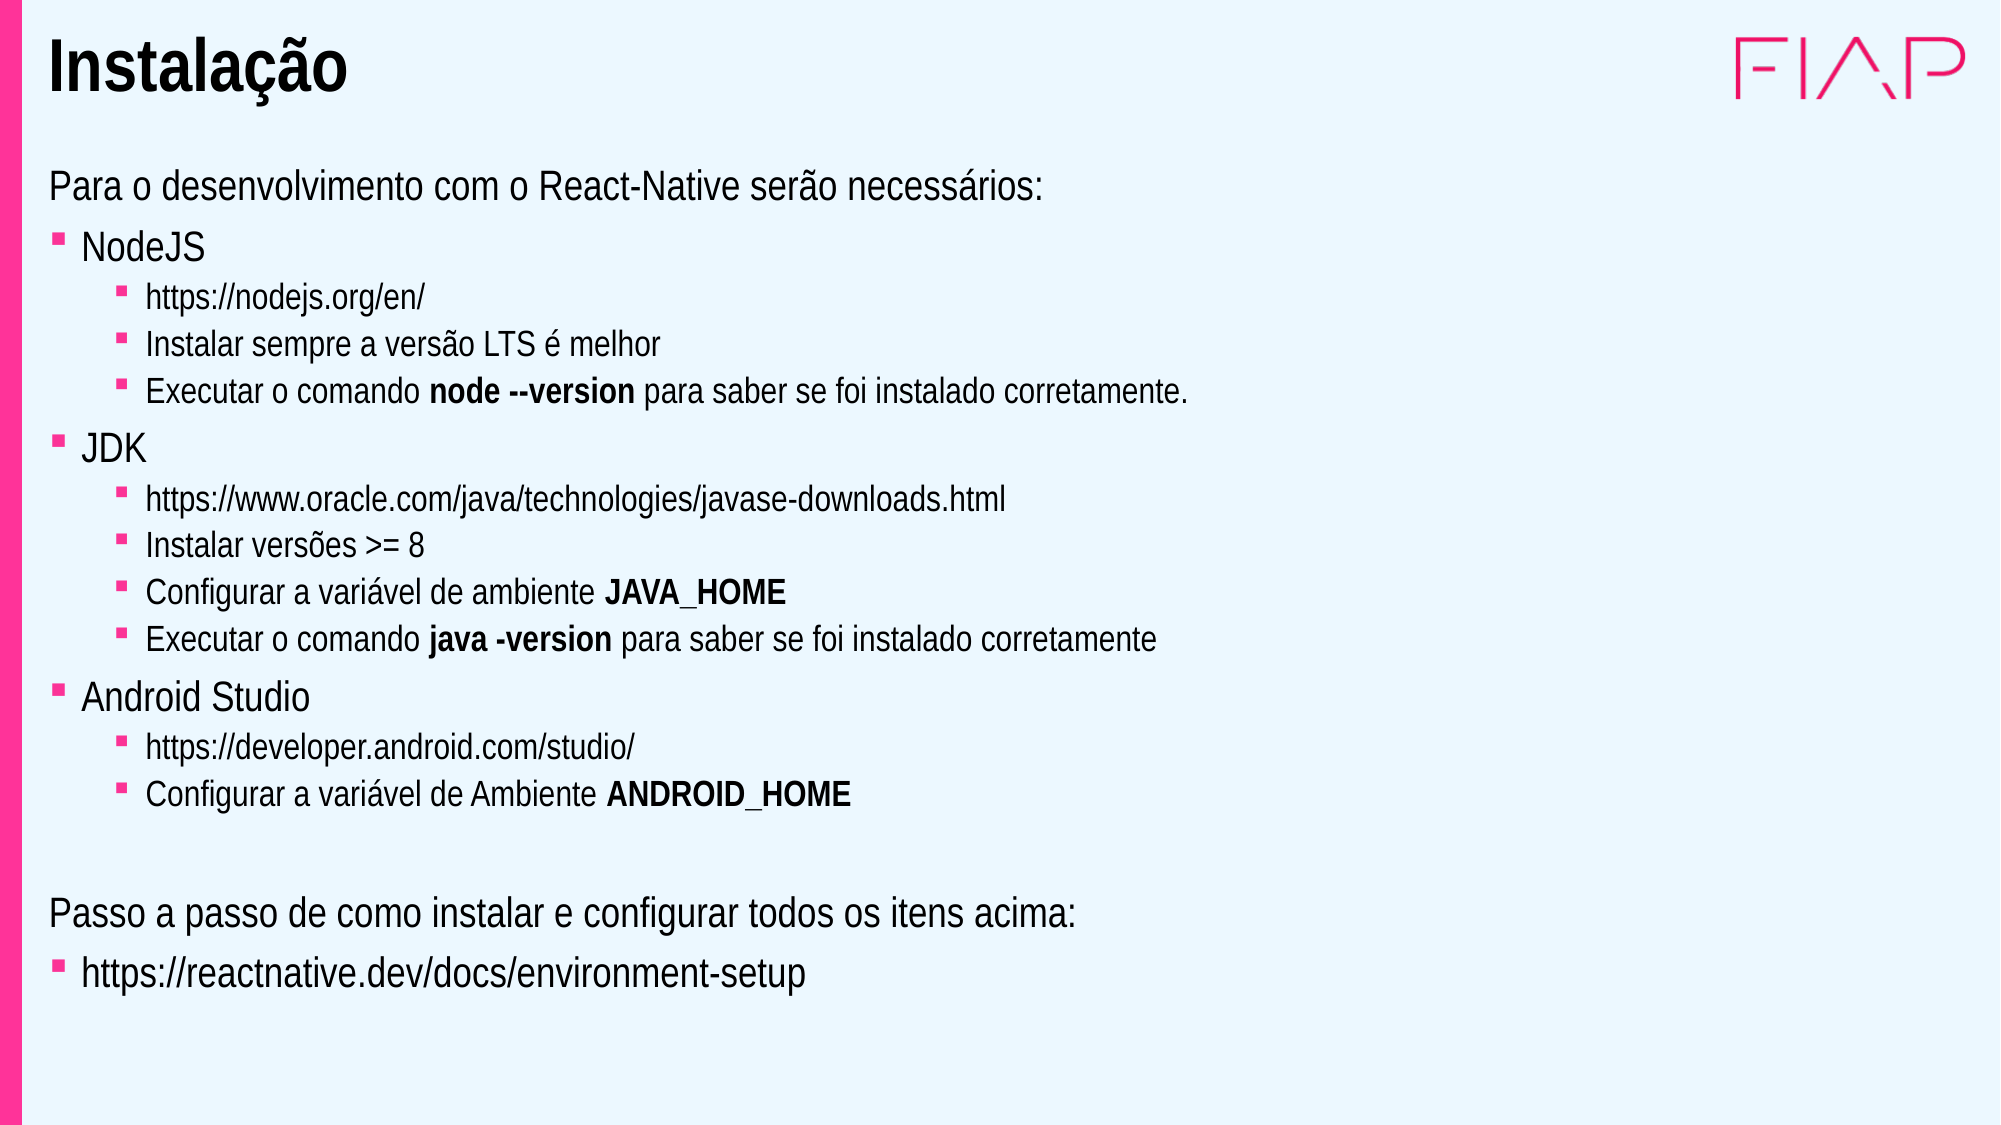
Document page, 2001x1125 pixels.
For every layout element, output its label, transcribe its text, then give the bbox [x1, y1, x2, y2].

picture [1735, 36, 1966, 100]
list Para o desenvolvimento com o React-Native serão necessários: NodeJS https://nodejs.org/en/ Instalar sempre a versão LTS é melhor Executar o comando node --version para saber se foi instalado corretamente. JDK https://www.oracle.com/java/technologies/javase-downloads.html Instalar versões >= 8 Configurar a variável de ambiente JAVA_HOME Executar o comando java -version para saber se foi instalado corretamente Android Studio https://developer.android.com/studio/ Configurar a variável de Ambiente ANDROID_HOME Passo a passo de como instalar e configurar todos os itens acima: https://reactnative.dev/docs/environment-setup [34, 156, 1966, 1014]
title Instalação [34, 22, 1726, 112]
